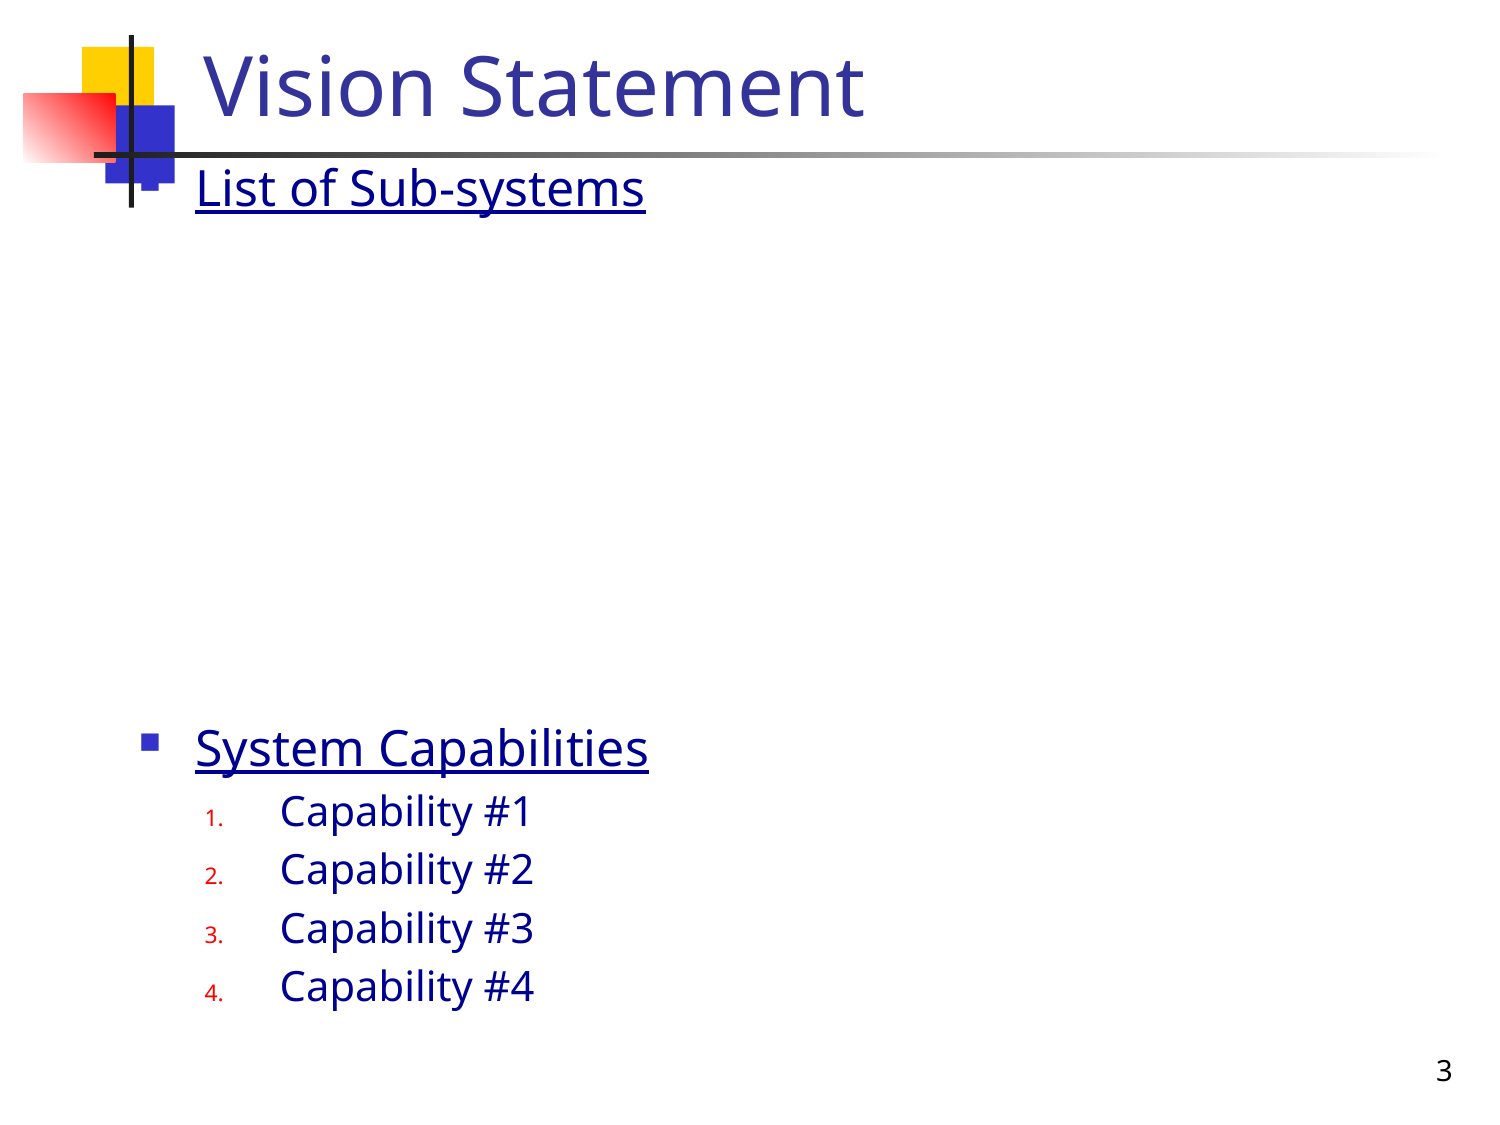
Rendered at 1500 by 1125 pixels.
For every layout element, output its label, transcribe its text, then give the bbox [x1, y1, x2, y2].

title Vision Statement [188, 34, 1468, 141]
list List of Sub-systems System Capabilities Capability #1 Capability #2 Capability #3 Capability #4 [123, 148, 1500, 1125]
slide_number 3 [1154, 1023, 1468, 1100]
